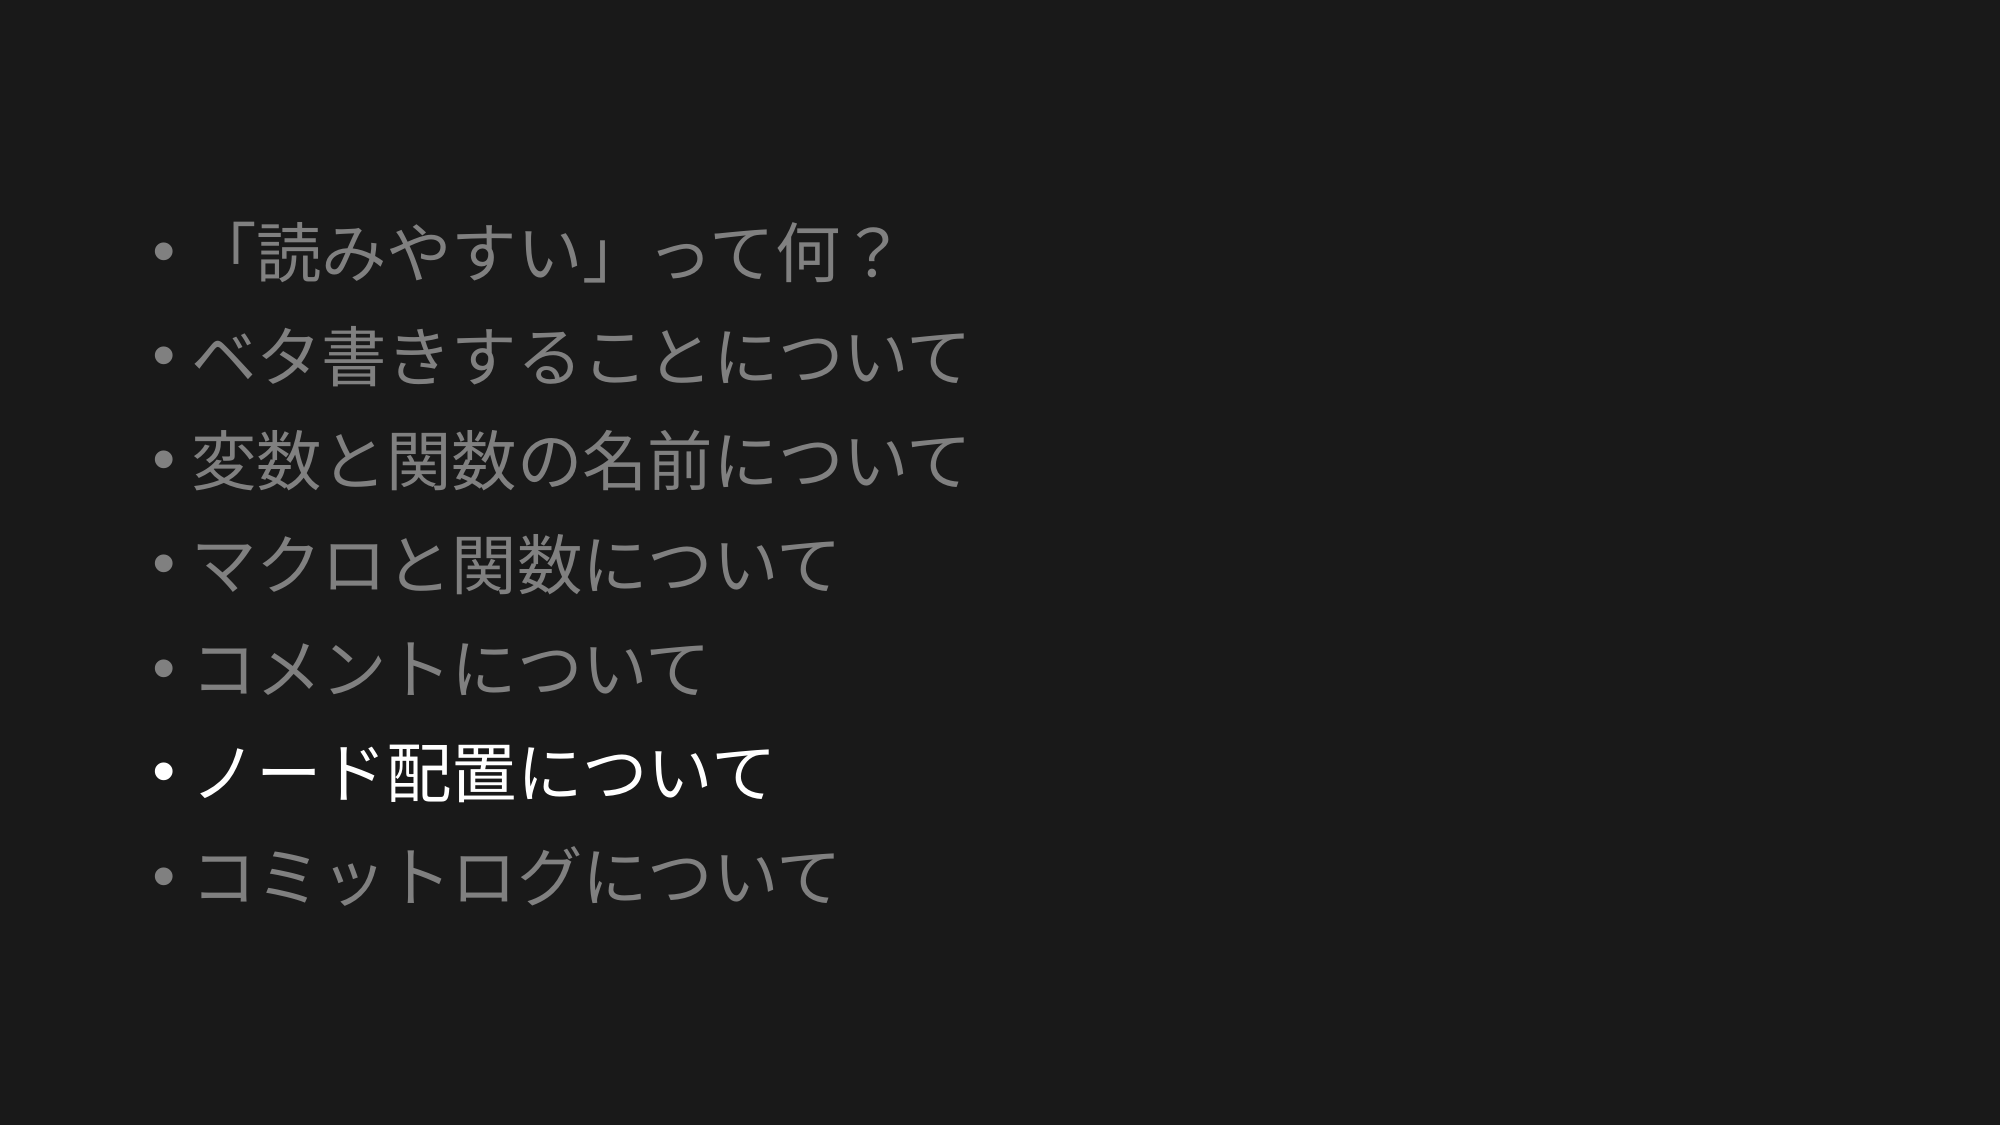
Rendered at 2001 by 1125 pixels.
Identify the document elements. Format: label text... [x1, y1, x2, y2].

list 「読みやすい」って何？ ベタ書きすることについて 変数と関数の名前について マクロと関数について コメントについて ノード配置について コミットログについて [137, 188, 1863, 937]
